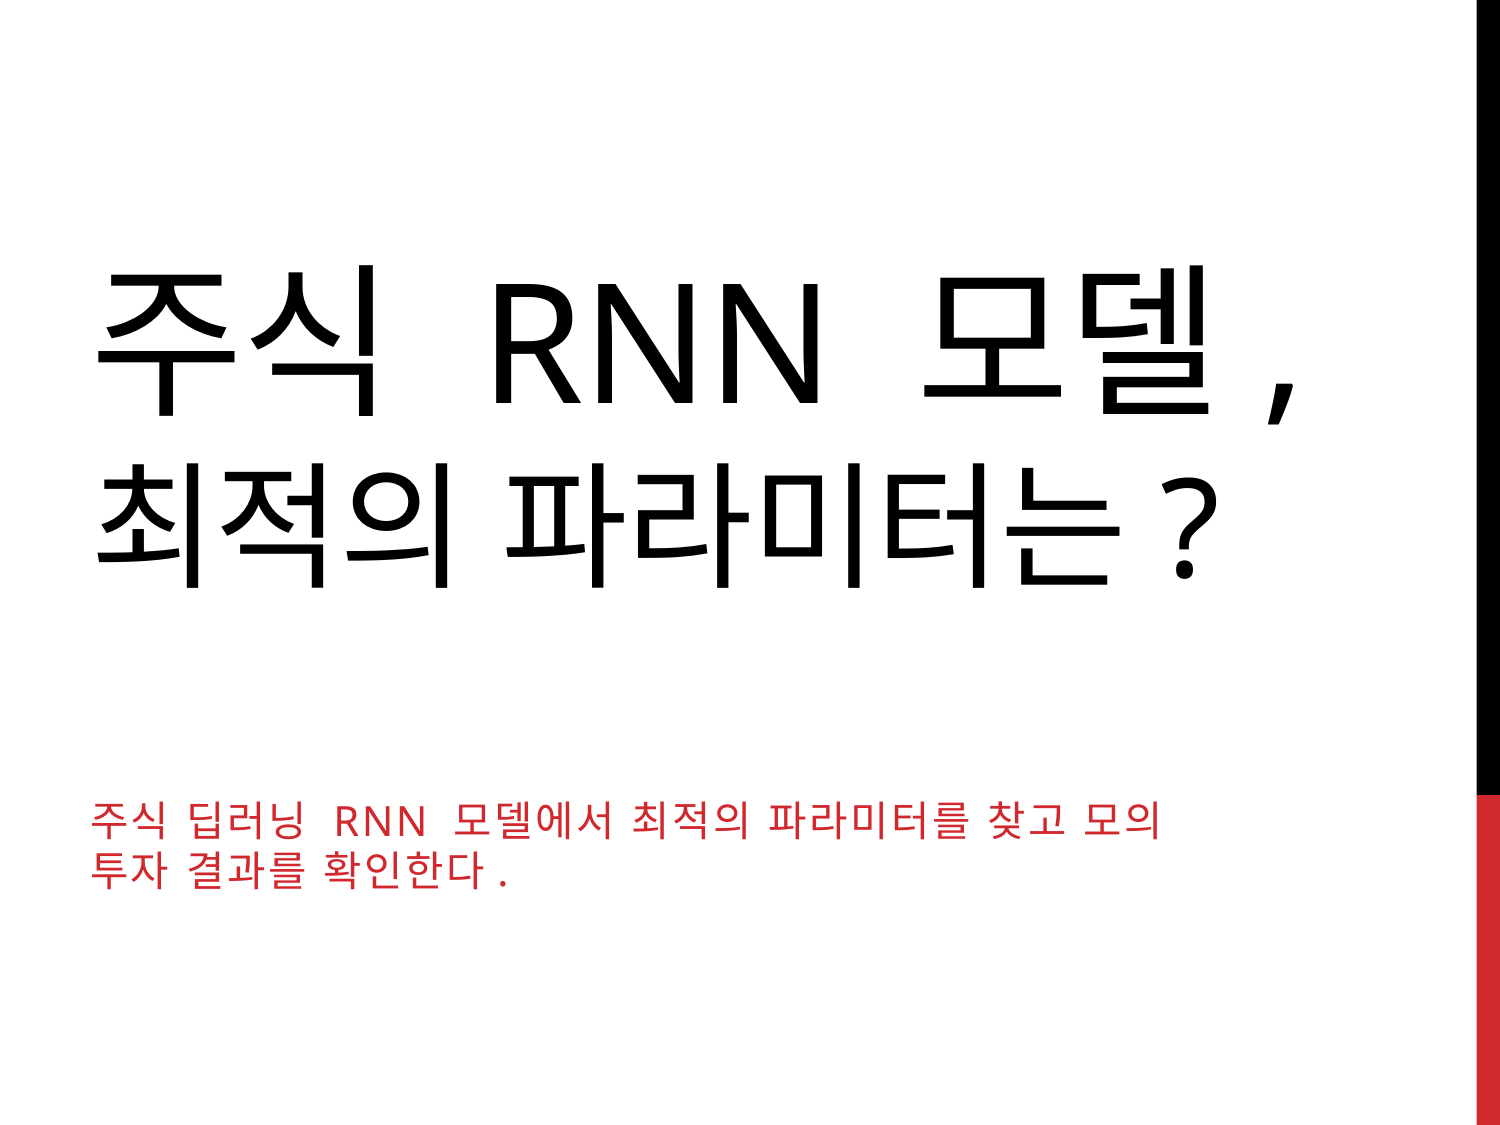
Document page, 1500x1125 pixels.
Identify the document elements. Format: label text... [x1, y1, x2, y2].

title 주식 RNN 모델, 최적의 파라미터는? [75, 37, 1350, 788]
subtitle 주식 딥러닝 RNN 모델에서 최적의 파라미터를 찾고 모의 투자 결과를 확인한다. [75, 787, 1200, 938]
